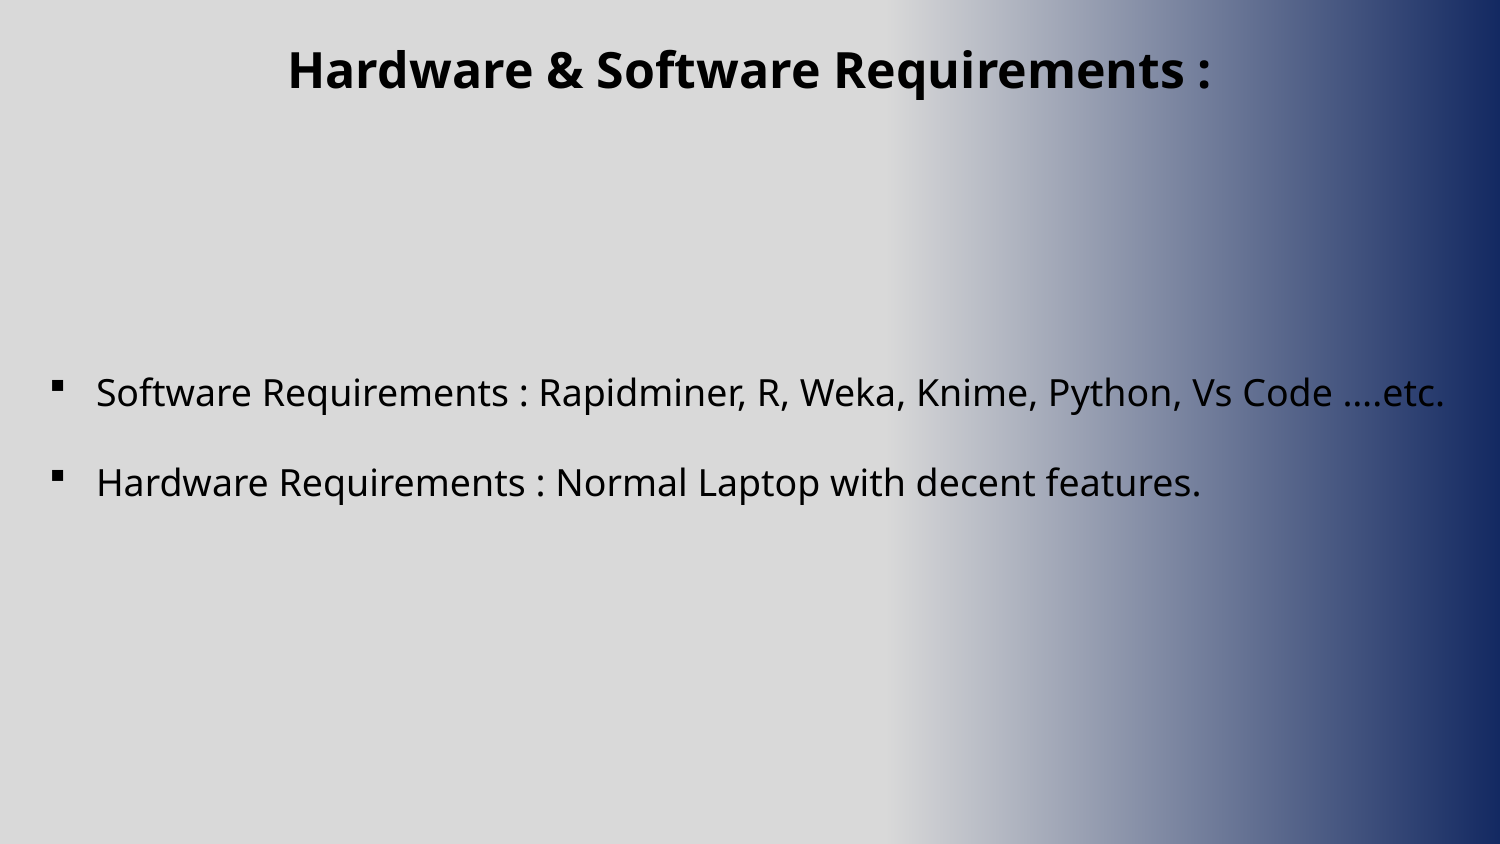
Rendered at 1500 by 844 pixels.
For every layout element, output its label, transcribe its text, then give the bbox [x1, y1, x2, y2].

text_box Hardware & Software Requirements : [53, 30, 1447, 106]
text_box Software Requirements : Rapidminer, R, Weka, Knime, Python, Vs Code ….etc. Hardware Requirements : Normal Laptop with decent features. [34, 361, 1466, 511]
